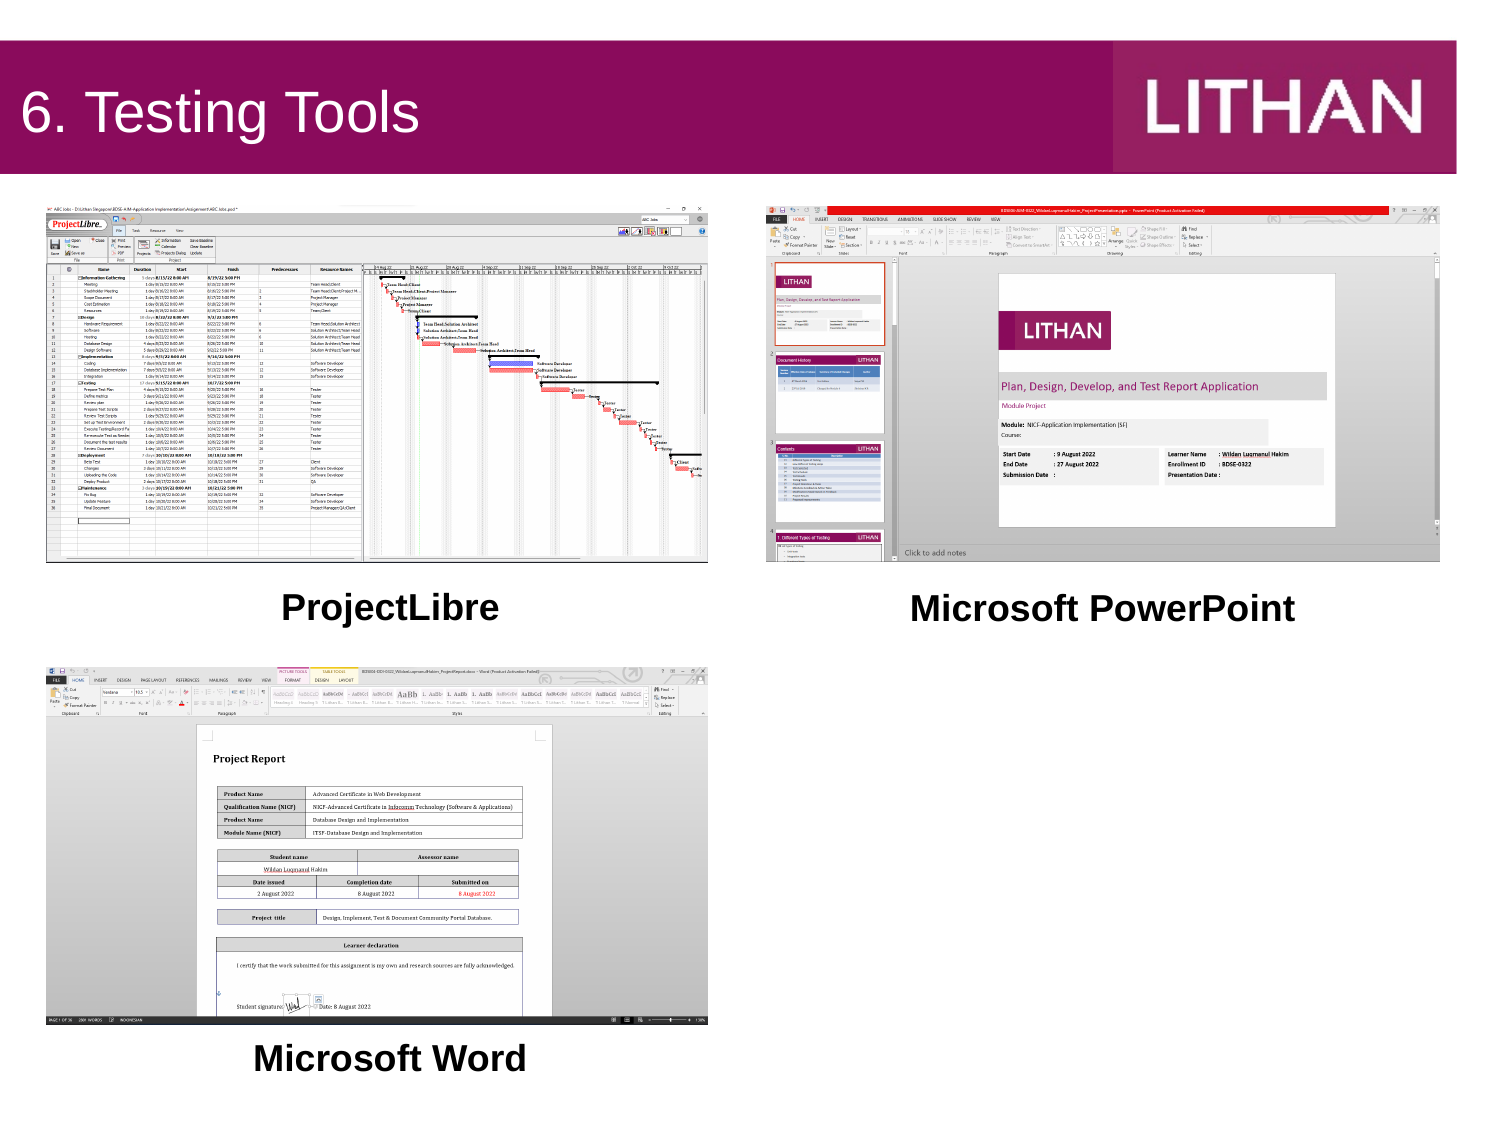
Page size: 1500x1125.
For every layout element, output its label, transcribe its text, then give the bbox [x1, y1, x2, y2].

picture [766, 206, 1440, 562]
picture [45, 205, 708, 563]
text_box ProjectLibre [266, 575, 515, 635]
text_box Microsoft Word [238, 1033, 543, 1087]
text_box Microsoft PowerPoint [895, 576, 1311, 637]
picture [0, 37, 1460, 178]
text_box 6. Testing Tools [5, 66, 1104, 152]
picture [46, 667, 708, 1025]
